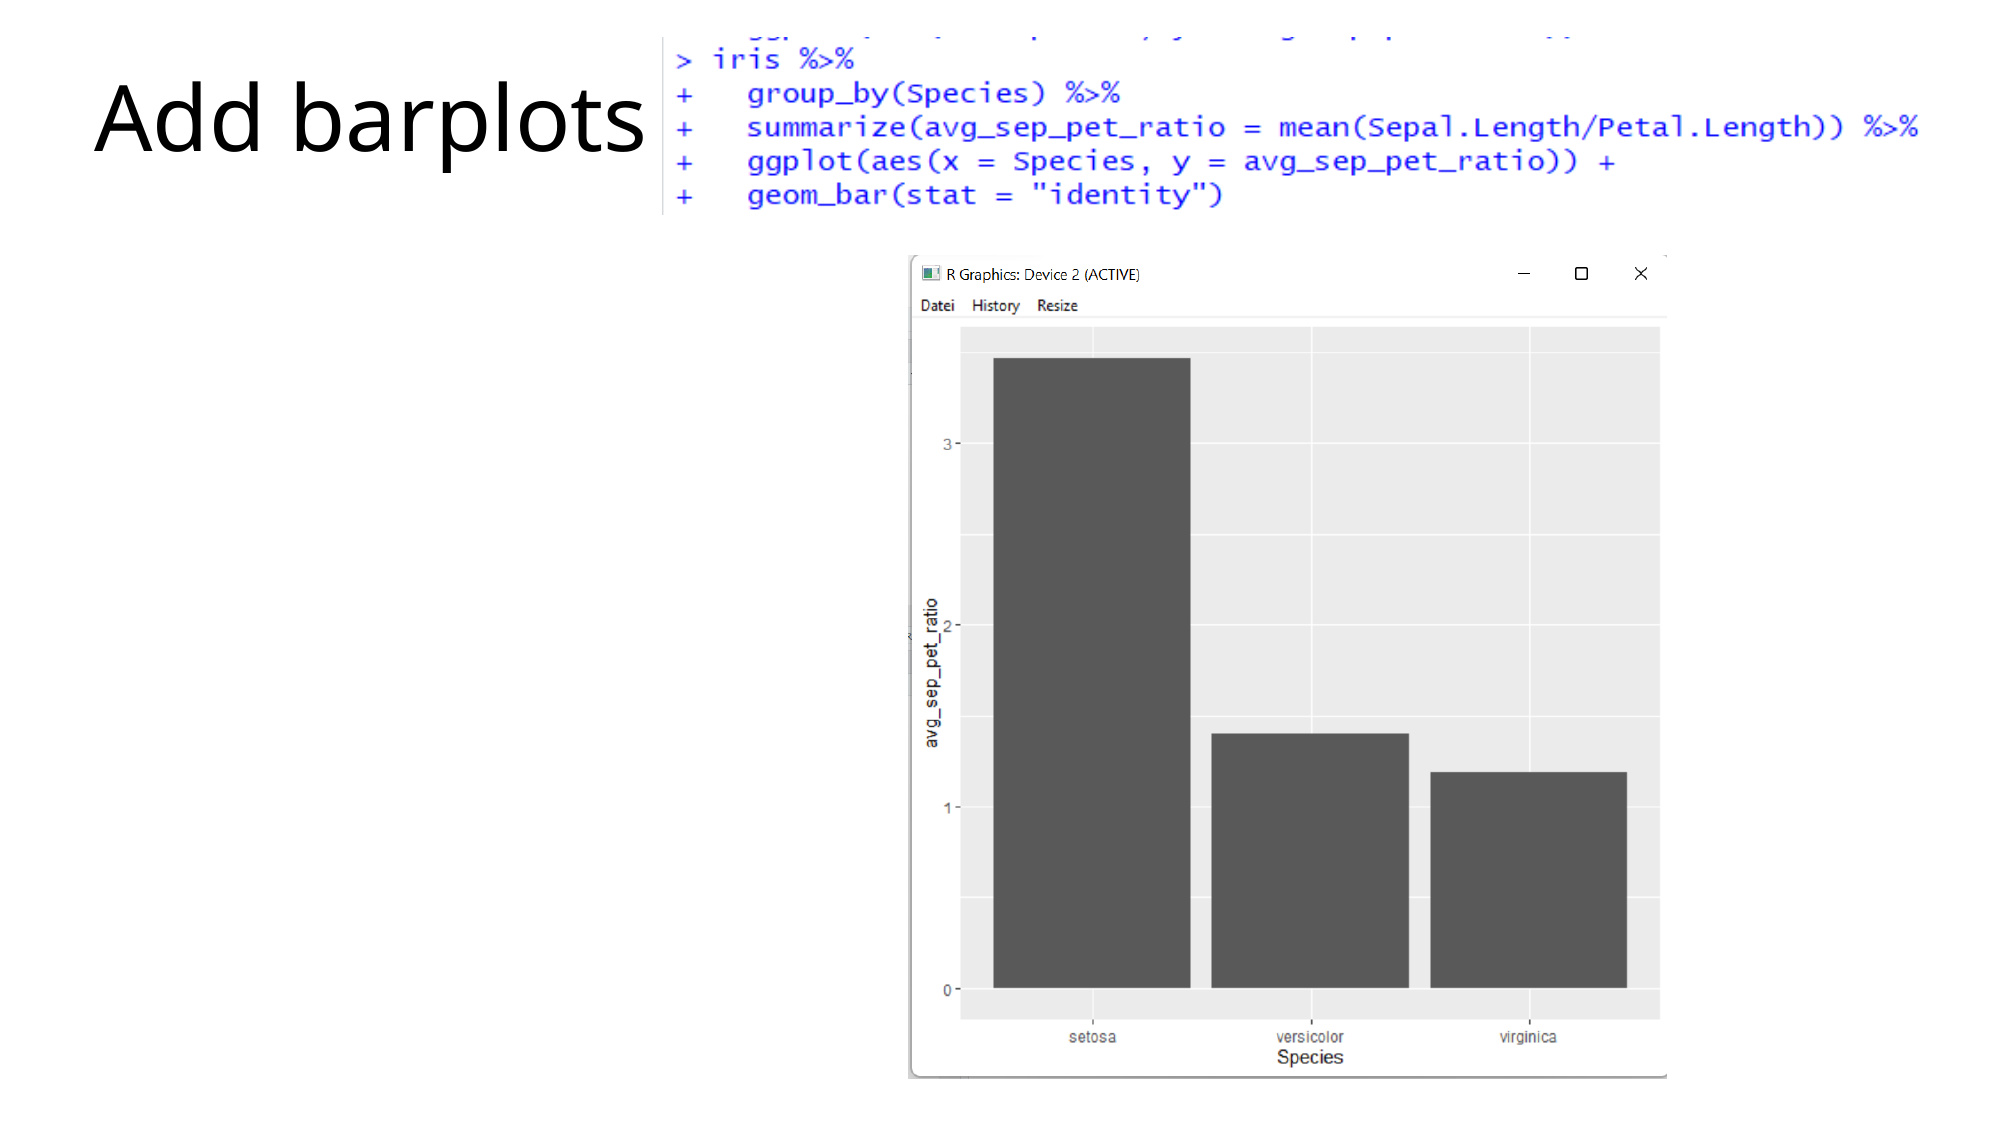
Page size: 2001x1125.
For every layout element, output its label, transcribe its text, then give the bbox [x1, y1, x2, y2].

title Add barplots [79, 12, 1805, 231]
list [908, 255, 1667, 1079]
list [662, 37, 1971, 215]
